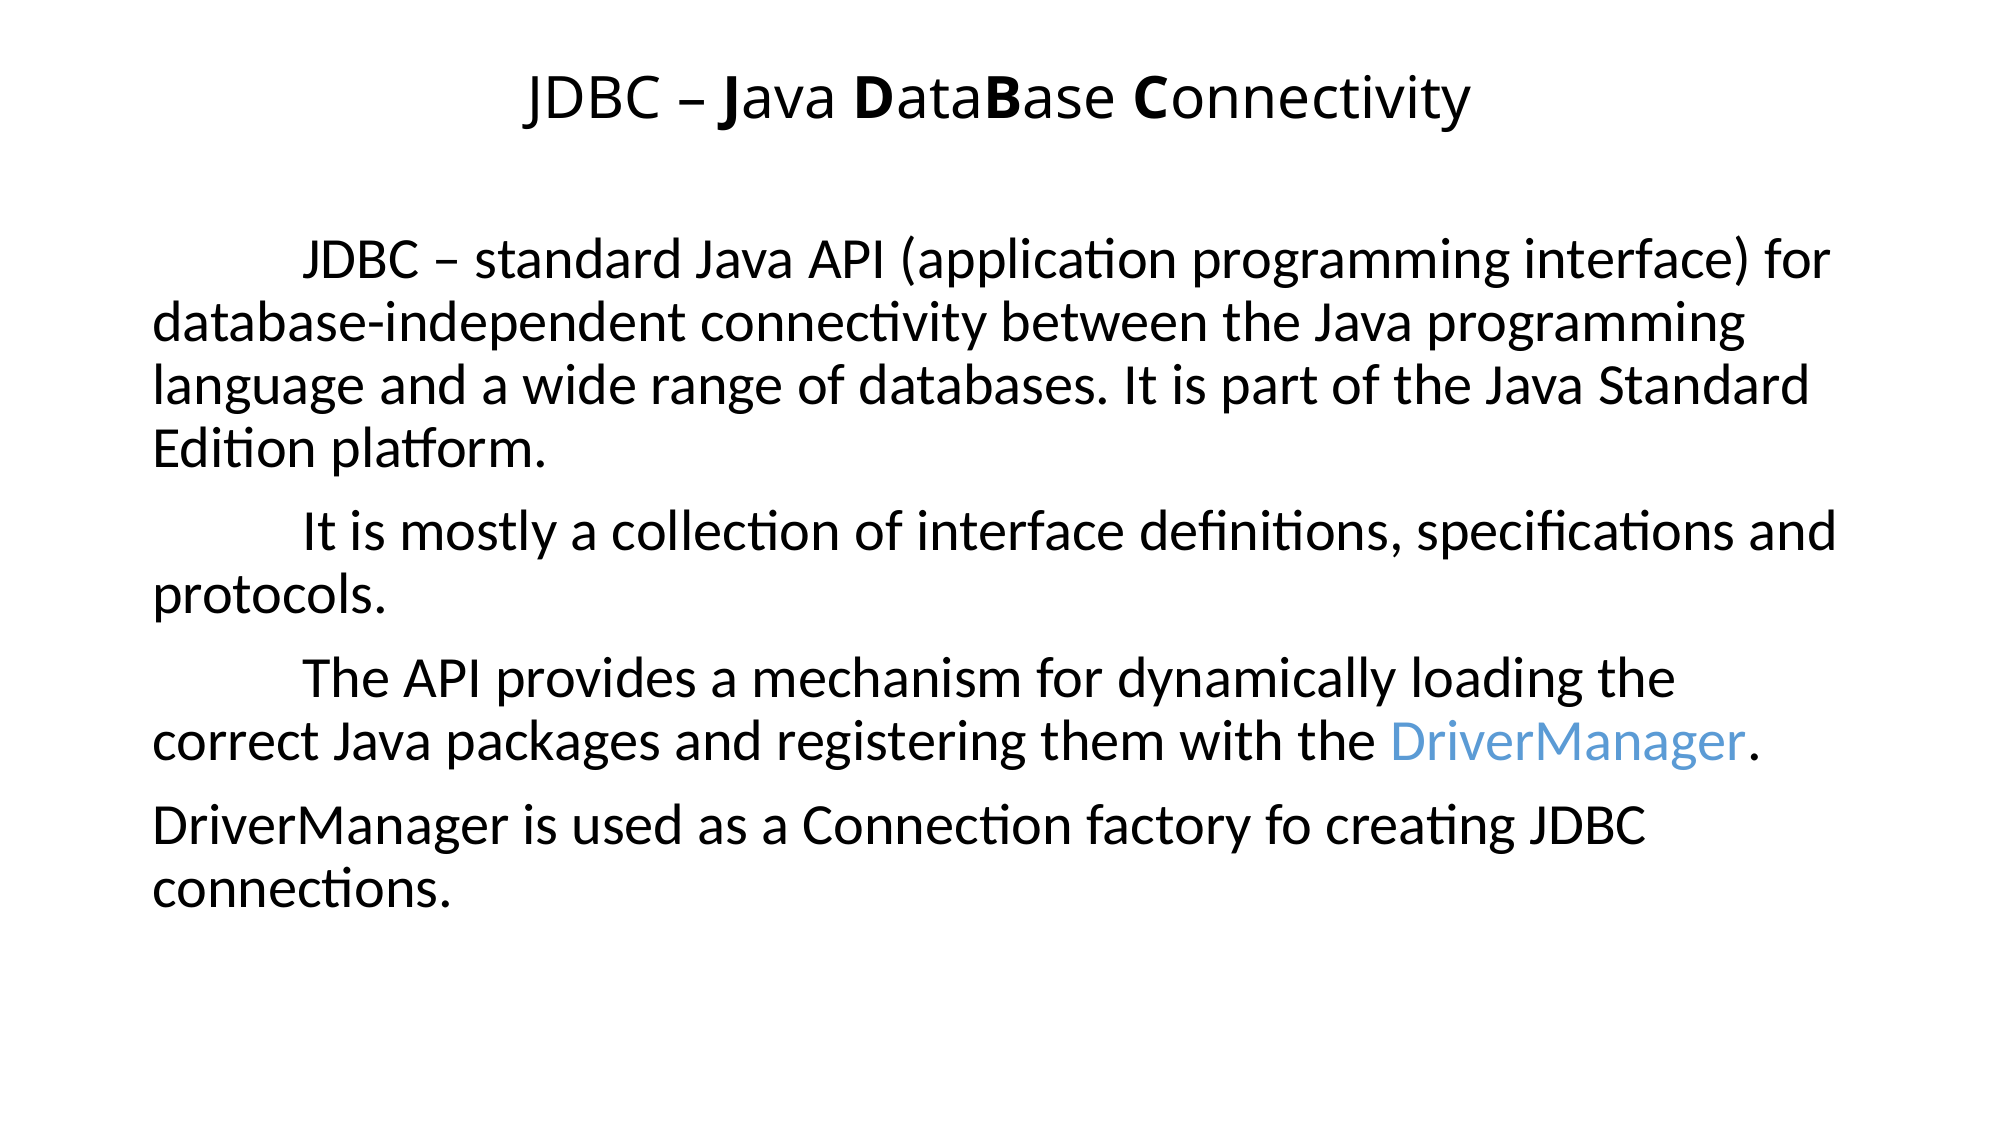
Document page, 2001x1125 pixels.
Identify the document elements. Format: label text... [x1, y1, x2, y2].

list JDBC – standard Java API (application programming interface) for database-independent connectivity between the Java programming language and a wide range of databases. It is part of the Java Standard Edition platform. It is mostly a collection of interface definitions, specifications and protocols. The API provides a mechanism for dynamically loading the correct Java packages and registering them with the DriverManager. DriverManager is used as a Connection factory fo creating JDBC connections. [137, 220, 1863, 1014]
title JDBC – Java DataBase Connectivity [137, 59, 1863, 139]
